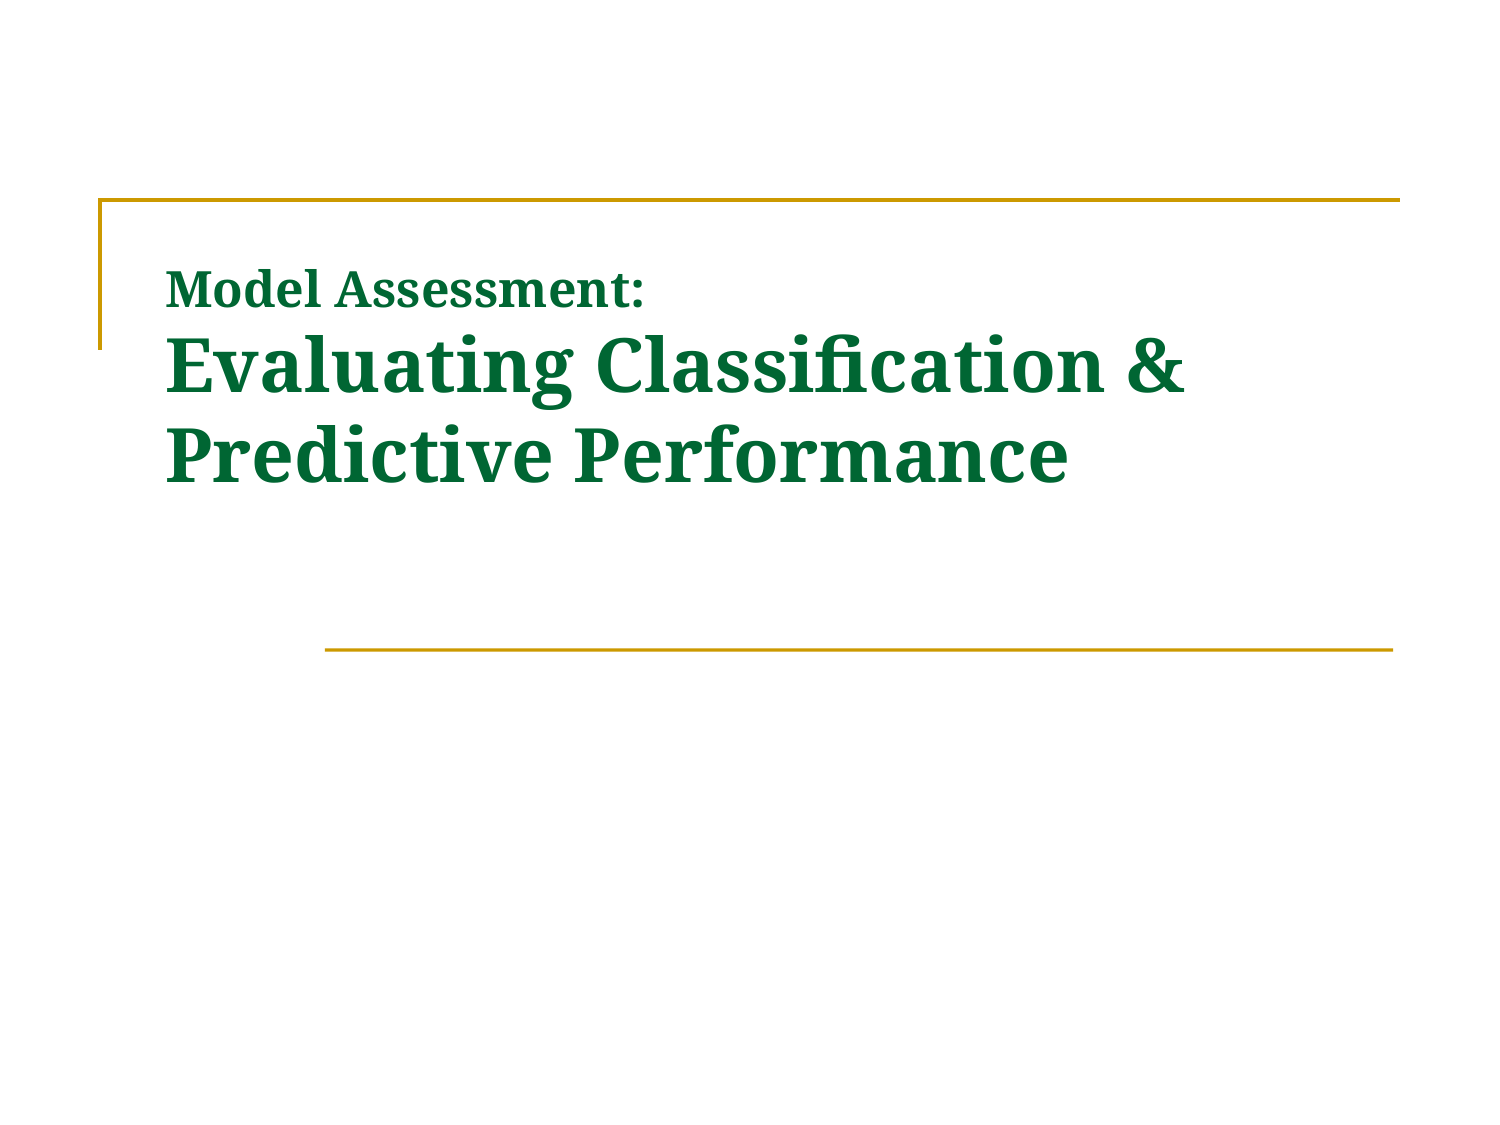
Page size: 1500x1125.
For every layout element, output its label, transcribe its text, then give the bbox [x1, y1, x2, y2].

title Model Assessment: Evaluating Classification & Predictive Performance [150, 249, 1401, 538]
